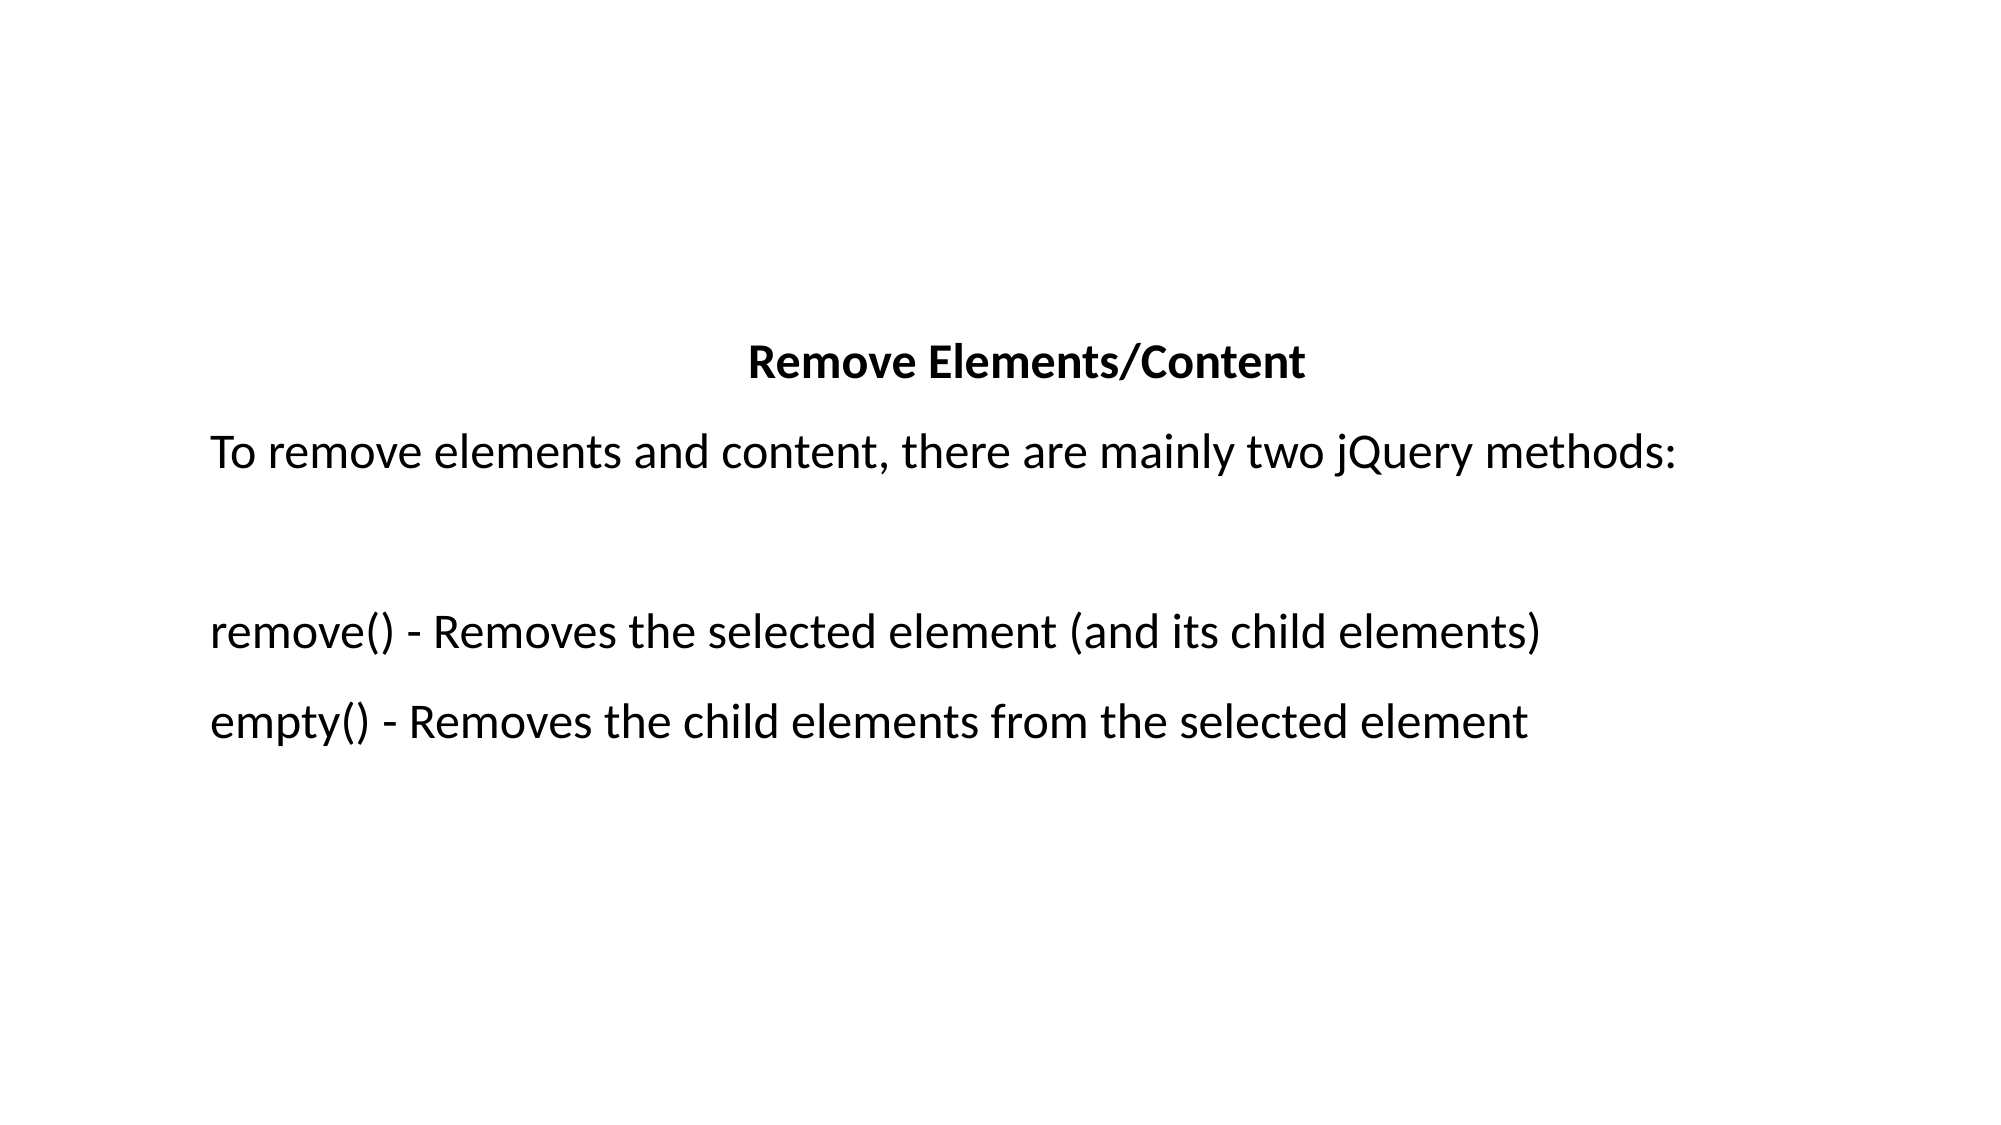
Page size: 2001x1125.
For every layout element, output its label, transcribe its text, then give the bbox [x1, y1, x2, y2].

text_box Remove Elements/Content To remove elements and content, there are mainly two jQuery methods: remove() - Removes the selected element (and its child elements) empty() - Removes the child elements from the selected element [195, 291, 1860, 757]
